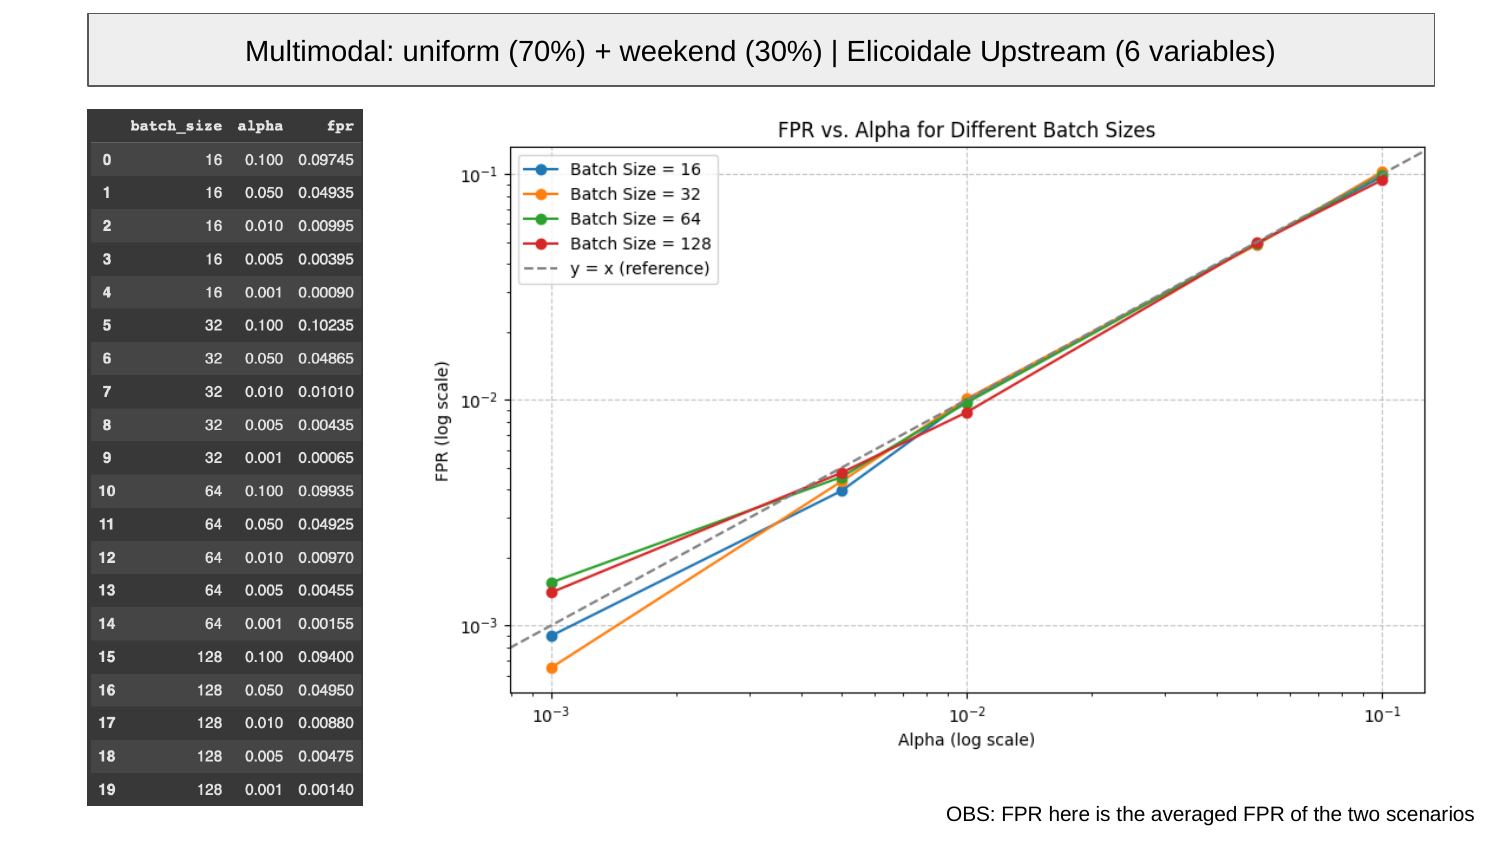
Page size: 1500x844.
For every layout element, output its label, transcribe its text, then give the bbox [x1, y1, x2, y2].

text_box Multimodal: uniform (70%) + weekend (30%) | Elicoidale Upstream (6 variables) [87, 13, 1435, 86]
picture [87, 109, 364, 806]
picture [424, 109, 1435, 761]
text_box OBS: FPR here is the averaged FPR of the two scenarios [926, 788, 1500, 839]
